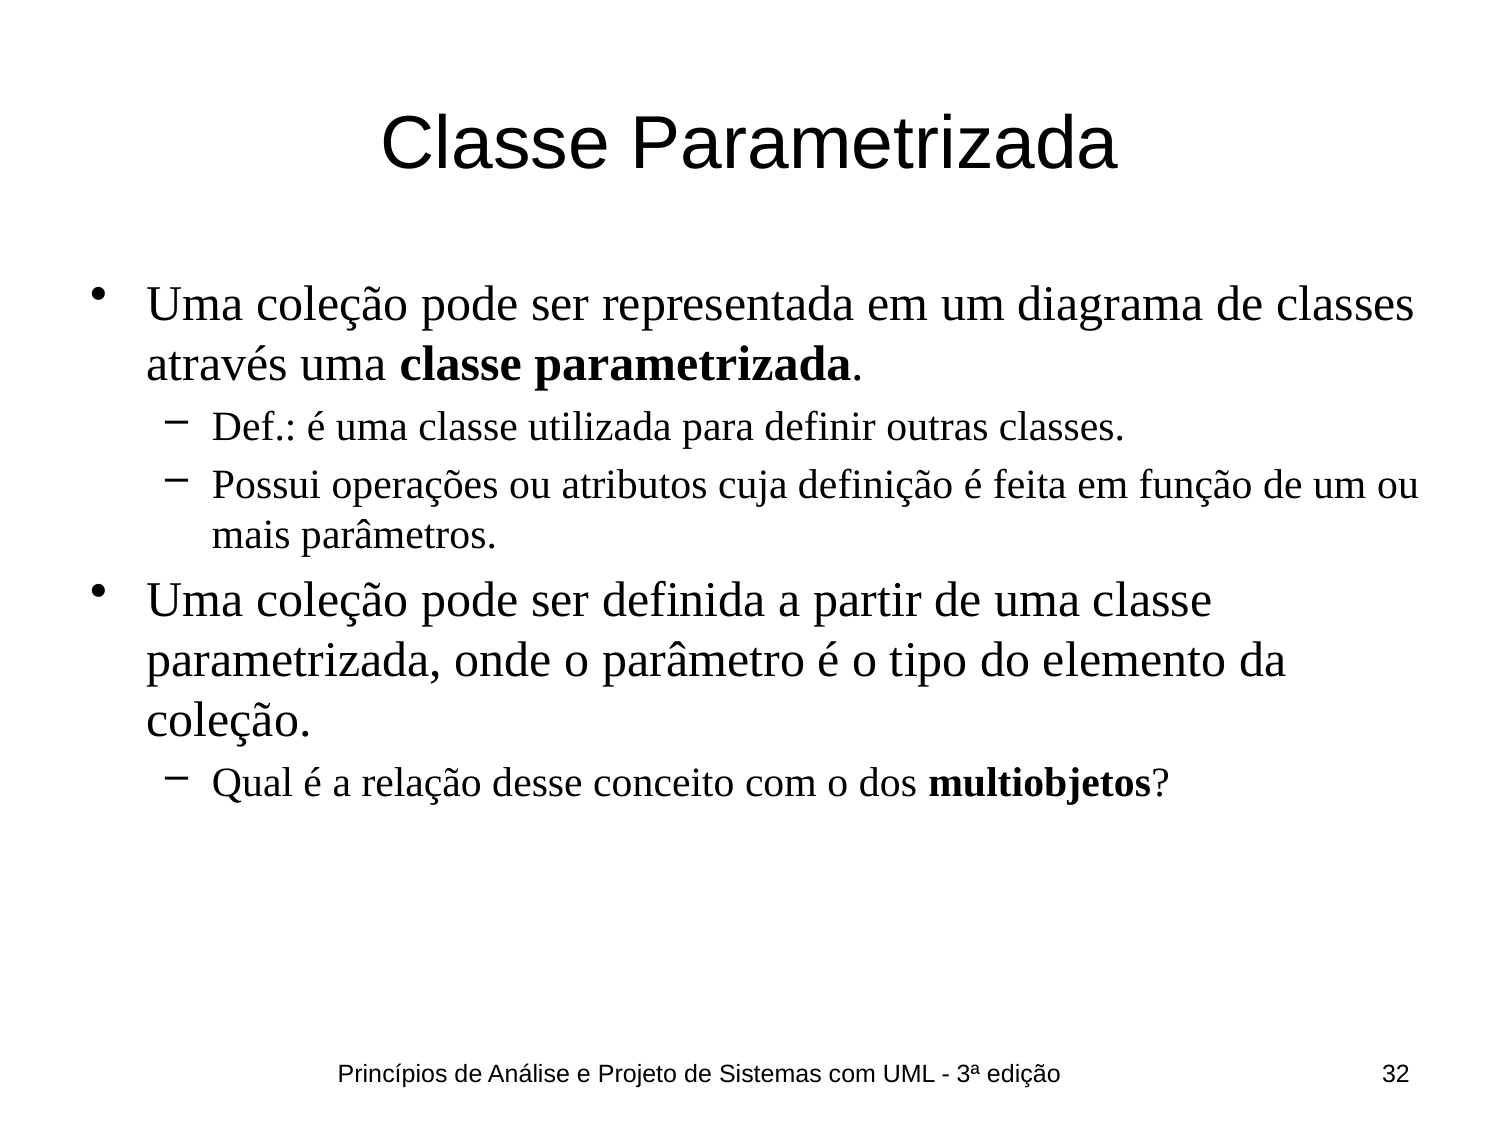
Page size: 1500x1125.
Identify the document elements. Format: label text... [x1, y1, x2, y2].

title Classe Parametrizada [74, 44, 1426, 233]
slide_number 32 [1237, 1049, 1426, 1103]
footer Princípios de Análise e Projeto de Sistemas com UML - 3ª edição [199, 1049, 1201, 1103]
list Uma coleção pode ser representada em um diagrama de classes através uma classe parametrizada. Def.: é uma classe utilizada para definir outras classes. Possui operações ou atributos cuja definição é feita em função de um ou mais parâmetros. Uma coleção pode ser definida a partir de uma classe parametrizada, onde o parâmetro é o tipo do elemento da coleção. Qual é a relação desse conceito com o dos multiobjetos? [74, 262, 1471, 1006]
